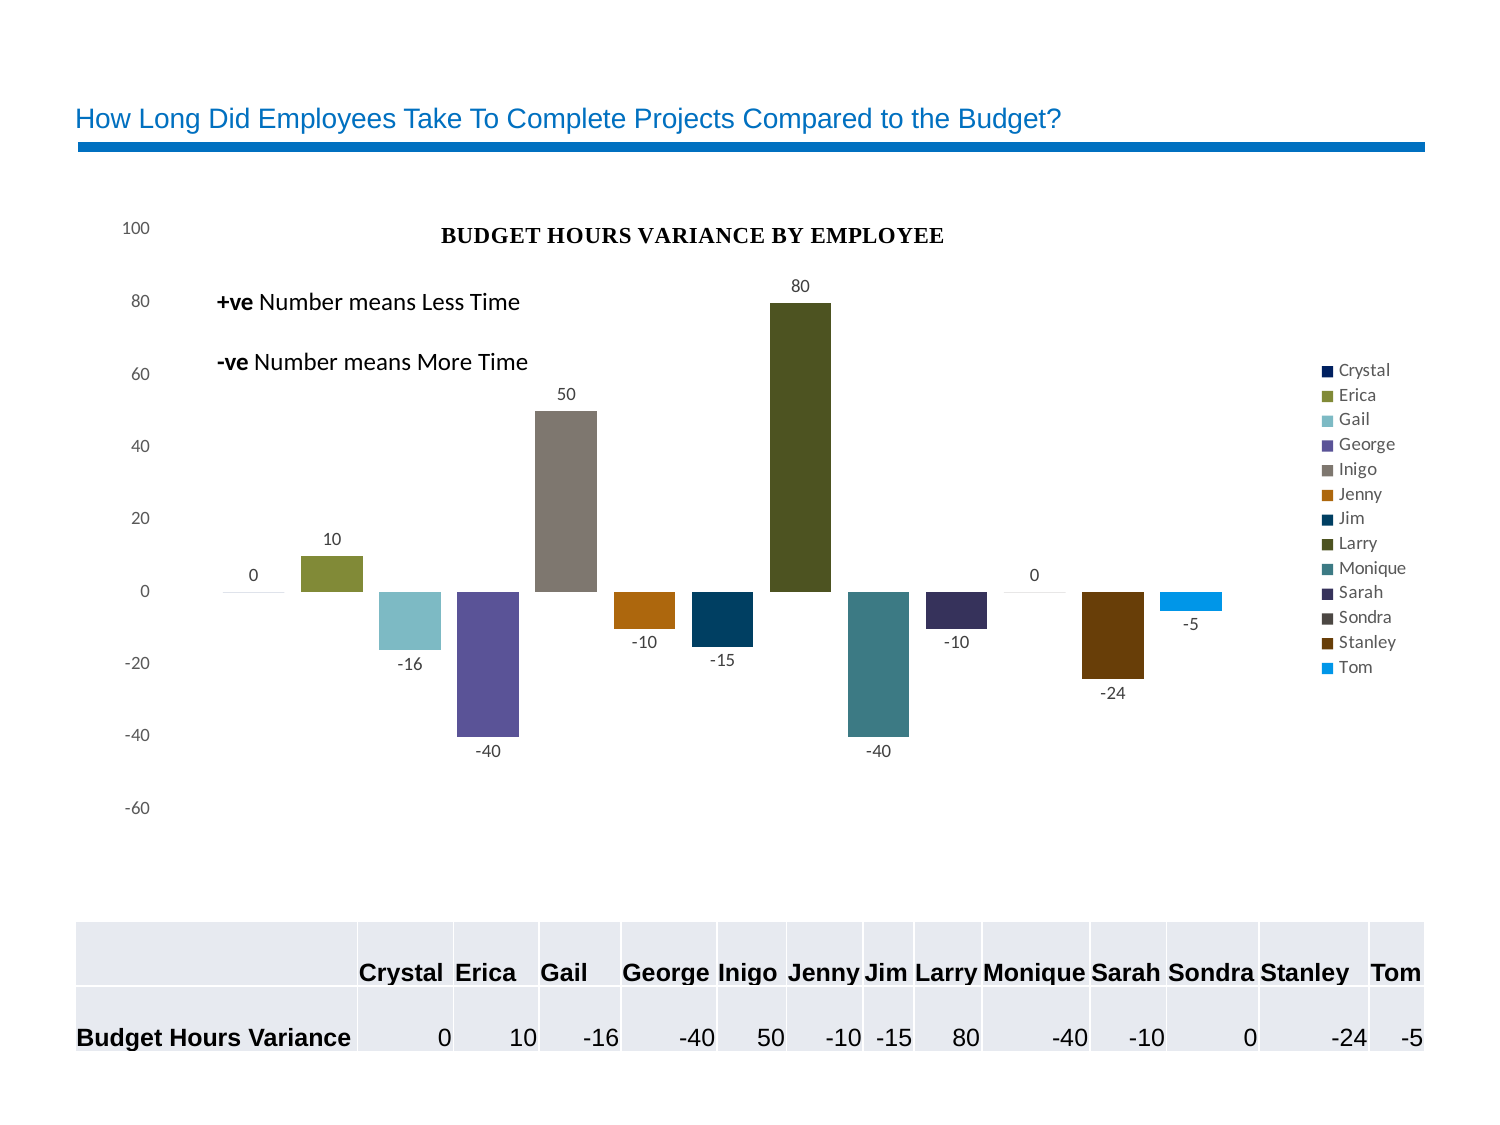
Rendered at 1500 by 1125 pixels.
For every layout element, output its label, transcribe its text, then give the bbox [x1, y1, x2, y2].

table_header Inigo [718, 922, 786, 985]
table_cell 0 [358, 987, 453, 1051]
table_header Gail [540, 922, 620, 985]
table_cell -40 [622, 987, 716, 1051]
table_cell -40 [983, 987, 1089, 1051]
table_header Sarah [1091, 922, 1166, 985]
table_cell 50 [718, 987, 786, 1051]
table_header Larry [915, 922, 981, 985]
table_header Stanley [1260, 922, 1368, 985]
table_cell -24 [1260, 987, 1368, 1051]
table_cell 10 [454, 987, 538, 1051]
table_cell -15 [864, 987, 913, 1051]
table_header Jenny [787, 922, 862, 985]
title How Long Did Employees Take To Complete Projects Compared to the Budget? [75, 96, 1425, 143]
table_header Sondra [1167, 922, 1258, 985]
table_cell -10 [787, 987, 862, 1051]
table_header Tom [1370, 922, 1424, 985]
table_header Jim [864, 922, 913, 985]
table_cell -16 [540, 987, 620, 1051]
chart [74, 204, 1425, 837]
table_header [76, 922, 357, 985]
table_cell 80 [915, 987, 981, 1051]
table_header Monique [983, 922, 1089, 985]
table_cell -5 [1370, 987, 1424, 1051]
table_cell 0 [1167, 987, 1258, 1051]
table_cell Budget Hours Variance [76, 987, 357, 1051]
table_cell -10 [1091, 987, 1166, 1051]
table_header Crystal [358, 922, 453, 985]
table_header George [622, 922, 716, 985]
table_header Erica [454, 922, 538, 985]
